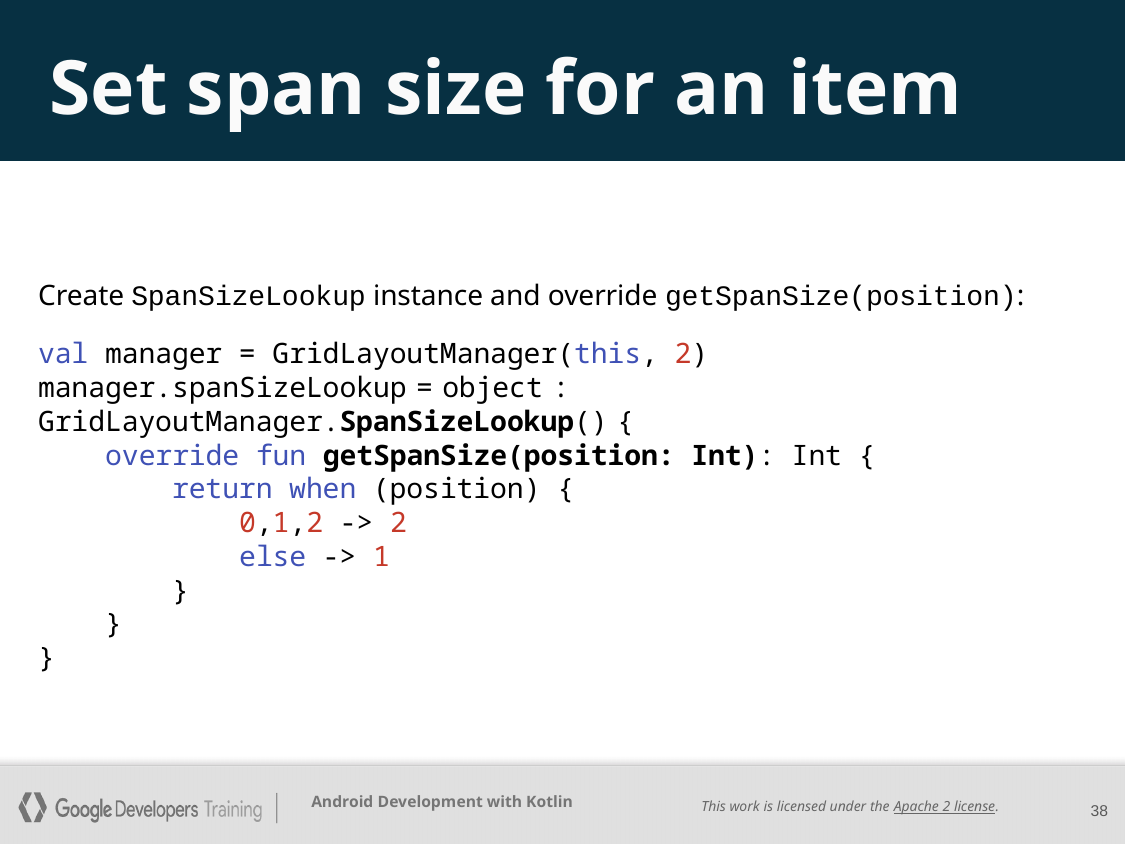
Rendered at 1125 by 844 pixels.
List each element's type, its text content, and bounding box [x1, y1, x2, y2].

slide_number 38 [1051, 777, 1120, 842]
title Set span size for an item [38, 28, 1087, 122]
picture [0, 161, 1125, 844]
text_box Create SpanSizeLookup instance and override getSpanSize(position): [26, 265, 1087, 315]
text_box val manager = GridLayoutManager(this, 2) manager.spanSizeLookup = object : GridLayoutManager.SpanSizeLookup() { override fun getSpanSize(position: Int): Int { return when (position) { 0,1,2 -> 2 else -> 1 } } } [26, 324, 1120, 673]
